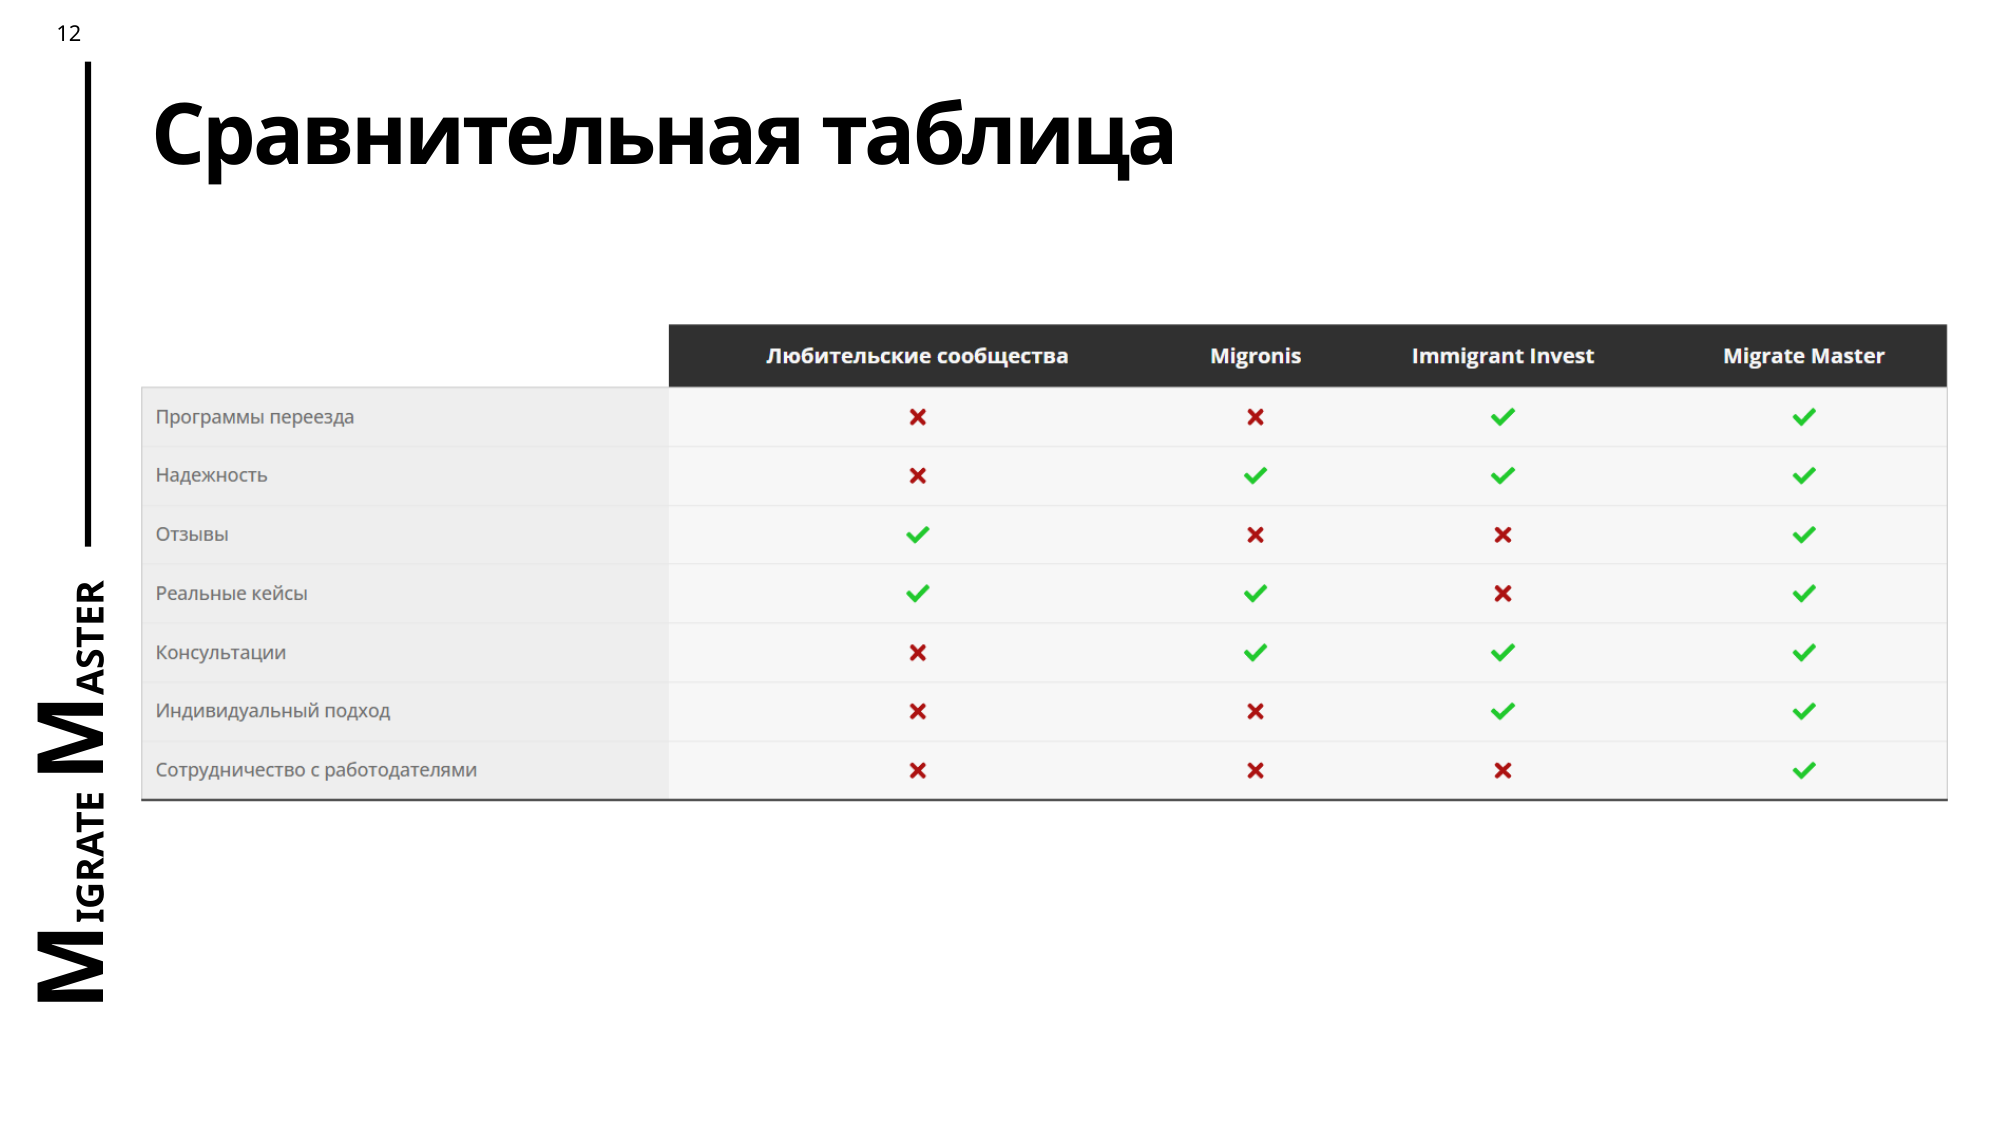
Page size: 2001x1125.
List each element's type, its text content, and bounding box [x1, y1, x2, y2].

picture [136, 320, 1951, 805]
title Сравнительная таблица [136, 59, 1208, 191]
